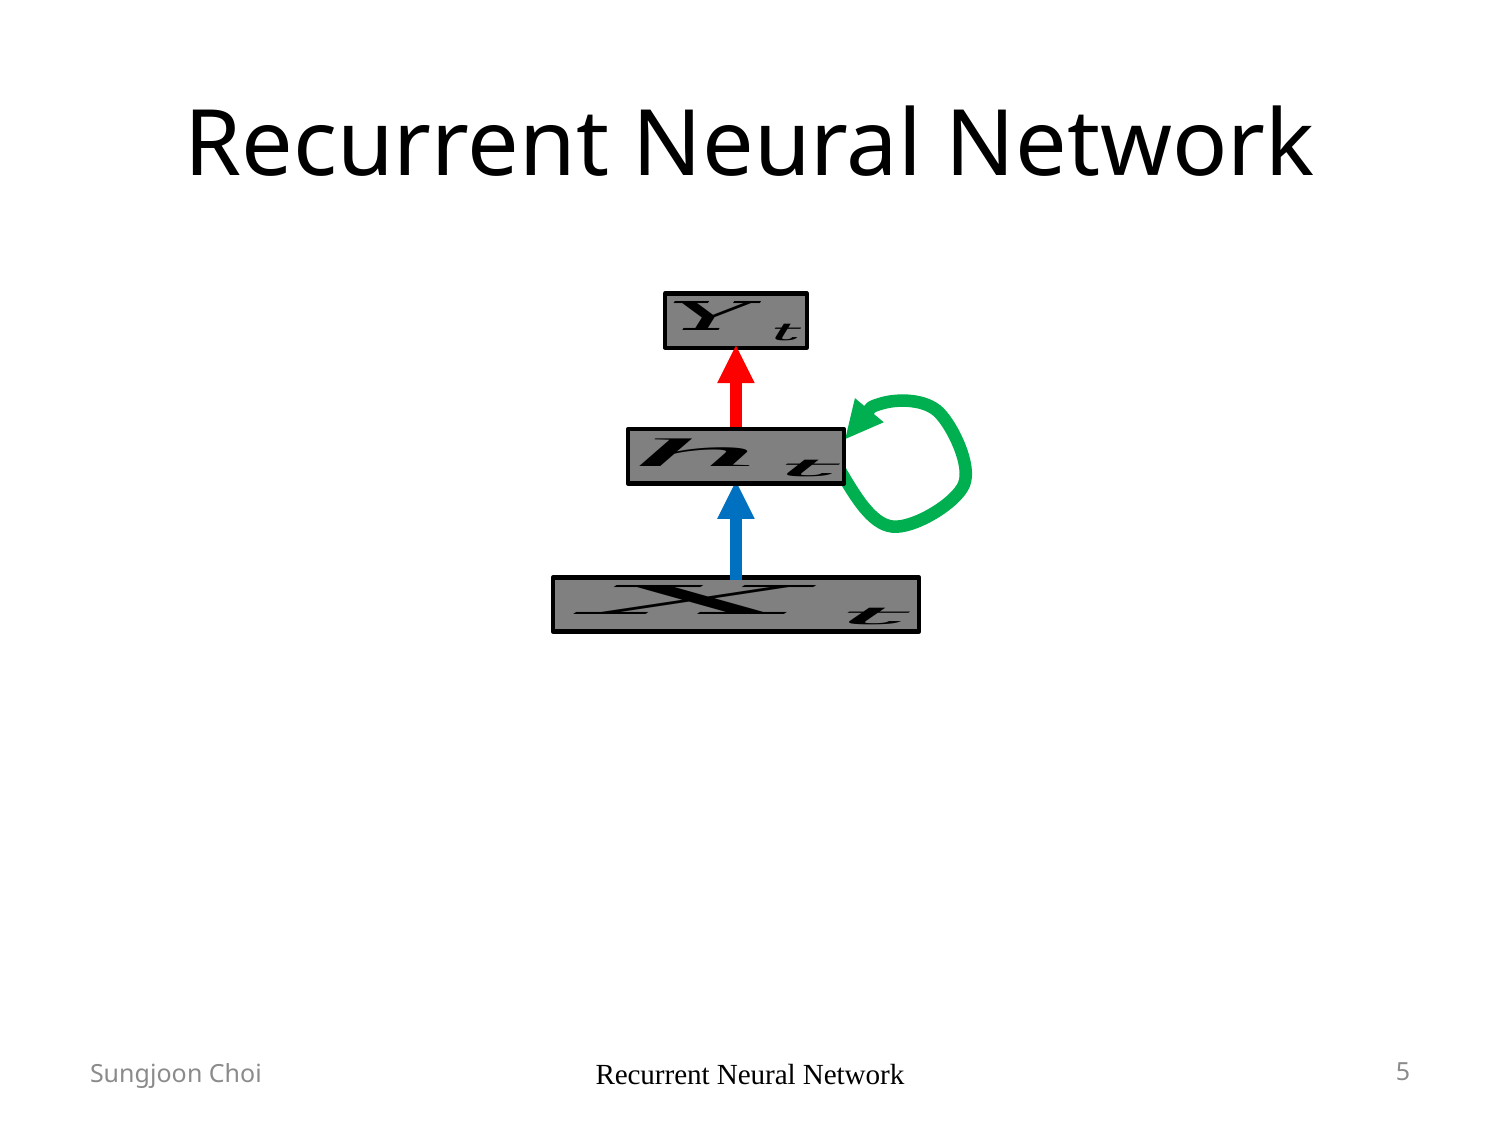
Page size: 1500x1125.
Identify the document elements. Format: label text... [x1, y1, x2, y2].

slide_number 5 [1074, 1042, 1425, 1103]
text_box [846, 398, 968, 529]
footer Recurrent Neural Network [512, 1042, 988, 1103]
slide_number Sungjoon Choi [75, 1042, 425, 1103]
title Recurrent Neural Network [75, 45, 1425, 233]
